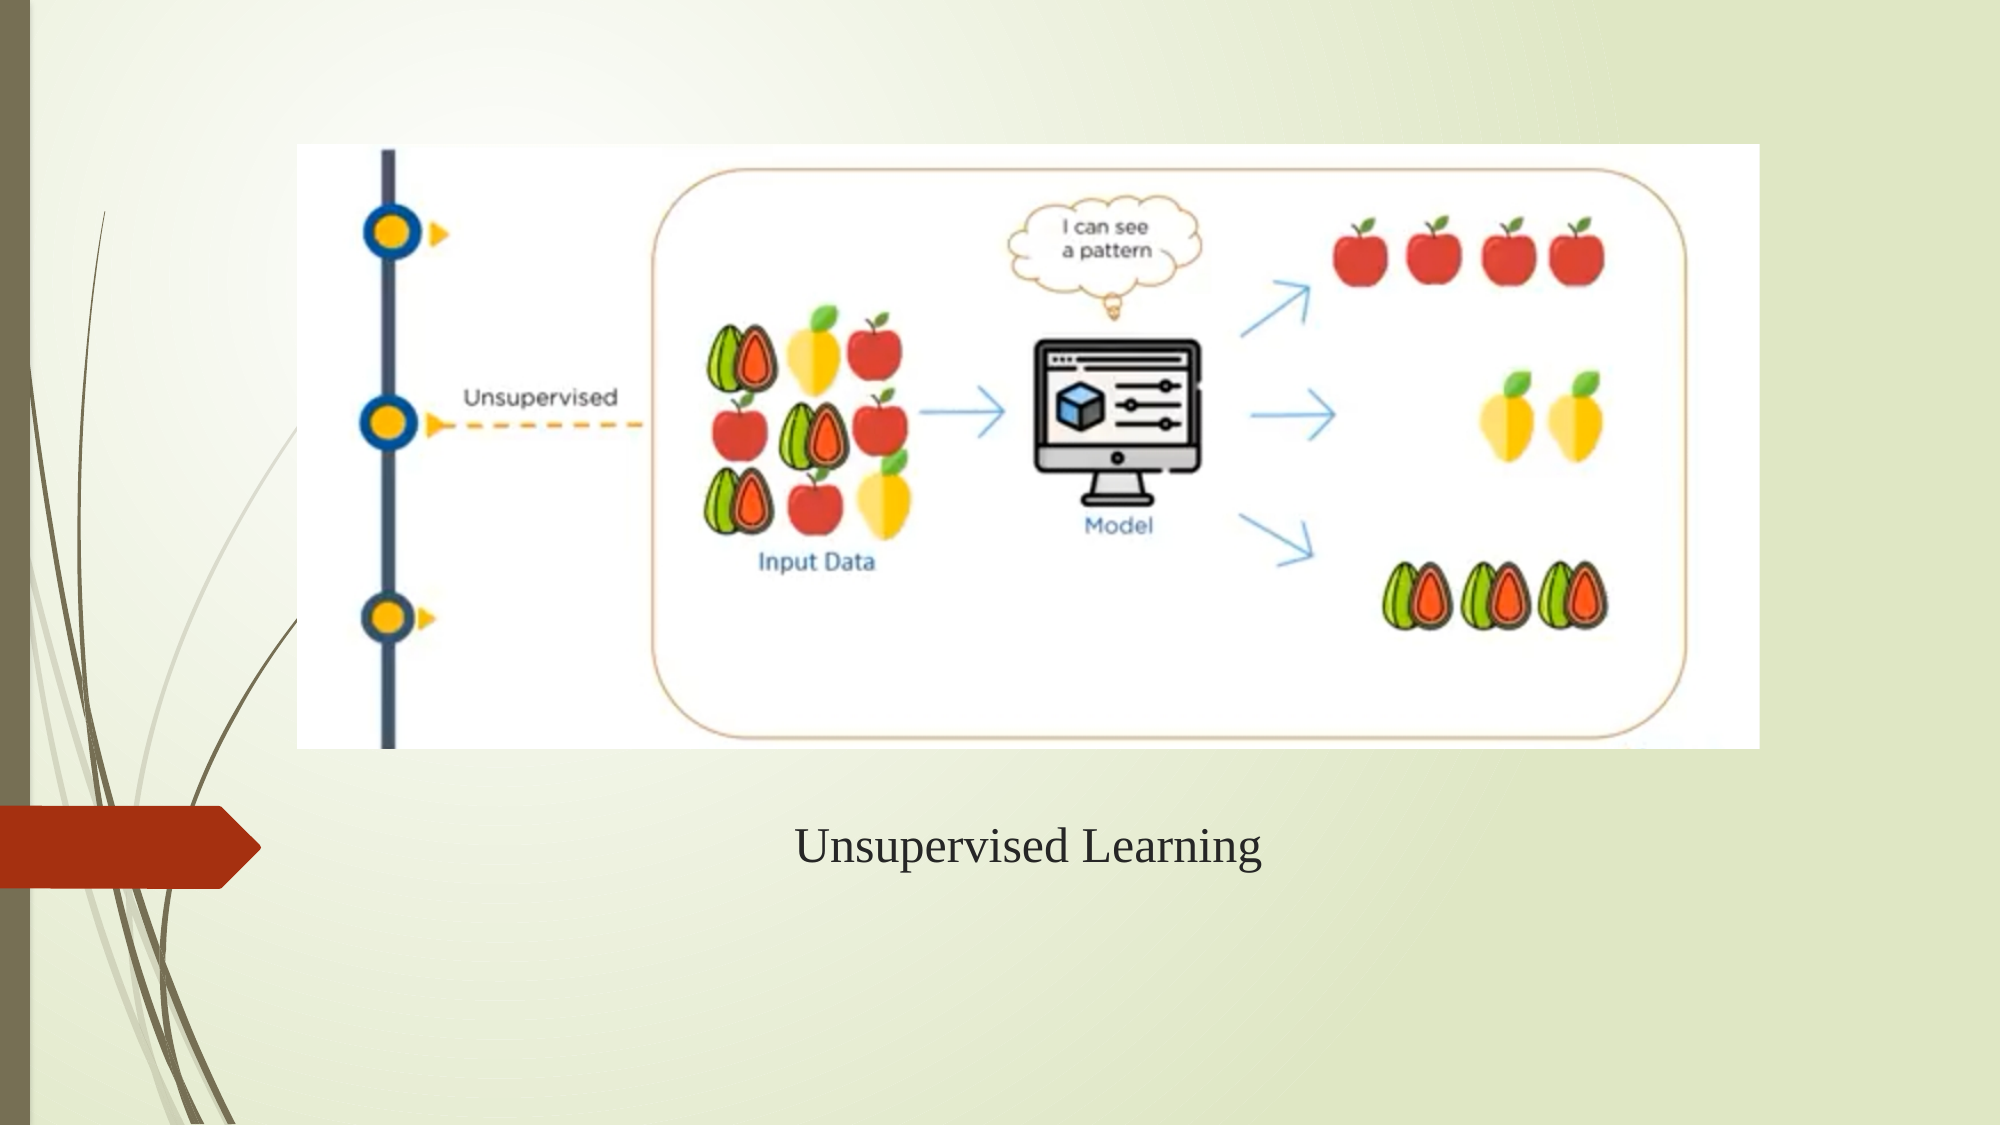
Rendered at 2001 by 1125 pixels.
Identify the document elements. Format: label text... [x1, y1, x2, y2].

picture [296, 144, 1760, 749]
title Unsupervised Learning [297, 787, 1760, 881]
